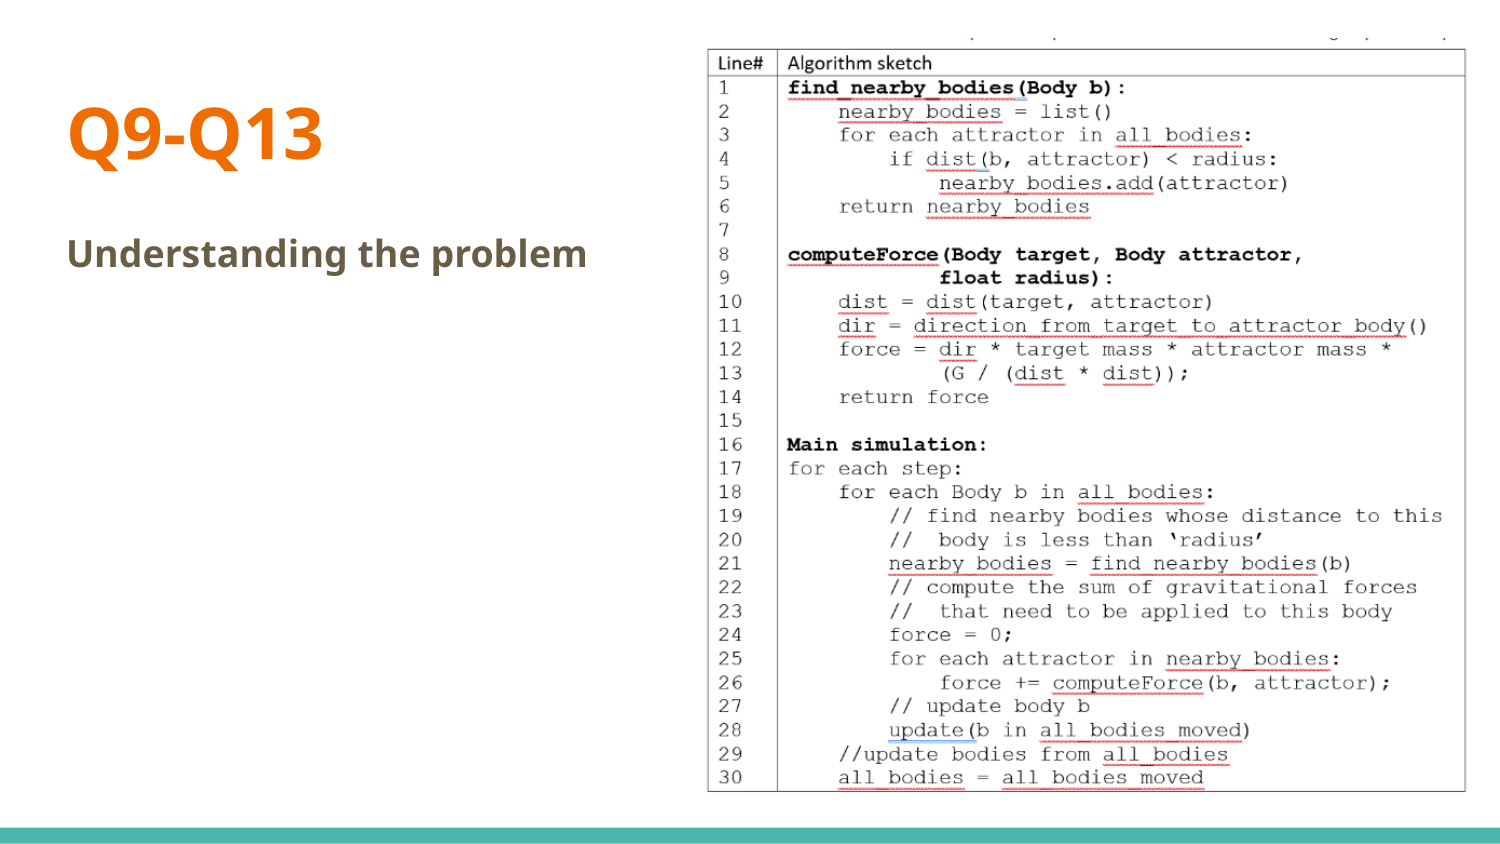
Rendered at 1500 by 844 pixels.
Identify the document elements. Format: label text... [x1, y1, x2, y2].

list Understanding the problem [51, 207, 691, 750]
picture [696, 38, 1486, 806]
title Q9-Q13 [51, 72, 691, 189]
